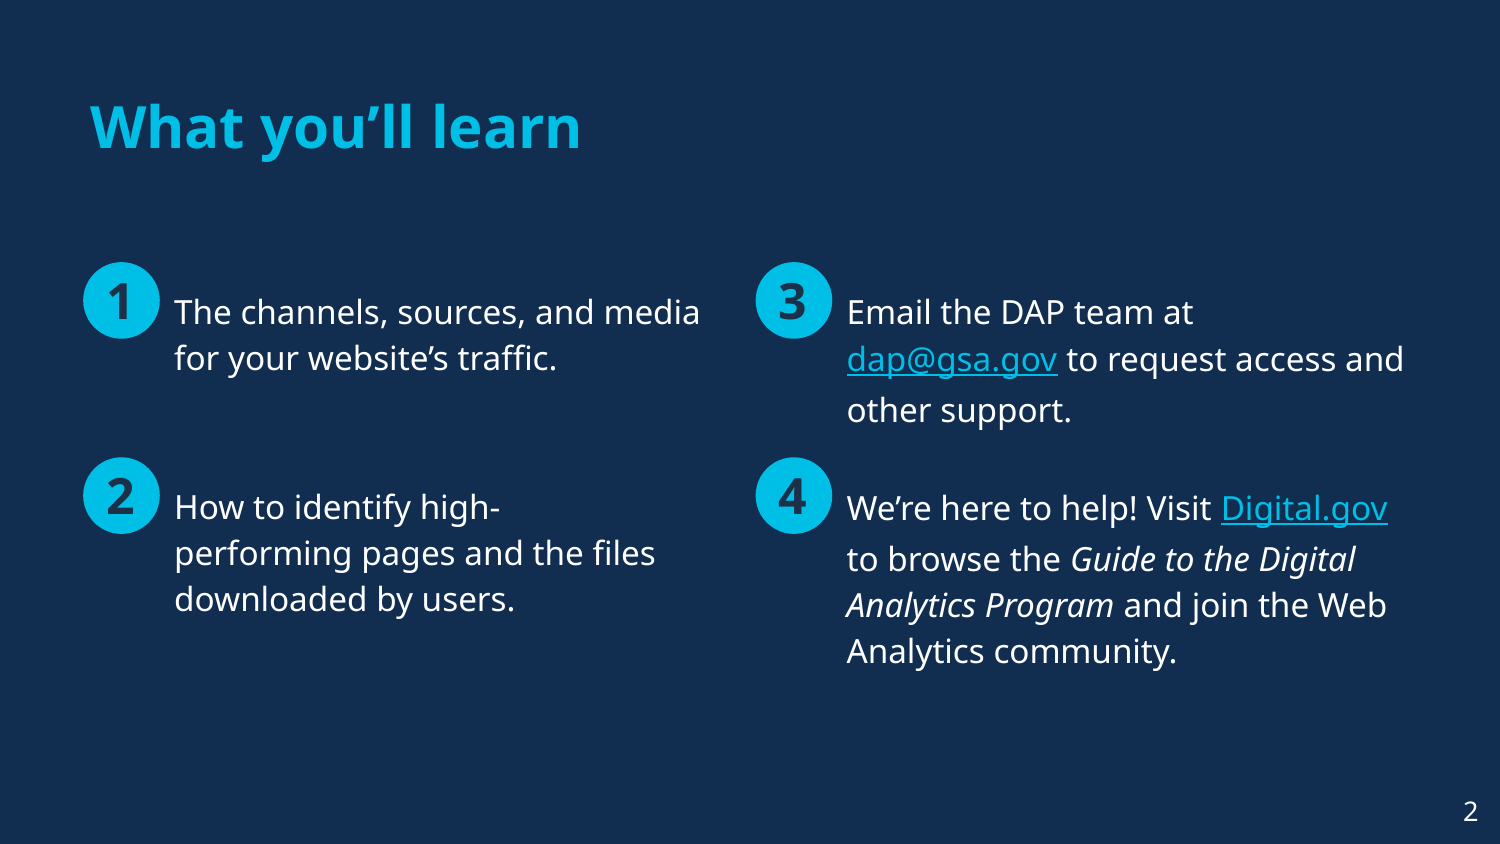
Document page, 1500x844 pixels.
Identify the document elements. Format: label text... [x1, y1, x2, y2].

list The channels, sources, and media for your website’s traffic. [159, 270, 752, 465]
list How to identify high- performing pages and the files downloaded by users. [159, 465, 752, 844]
slide_number 2 [1423, 779, 1494, 844]
list We’re here to help! Visit Digital.gov to browse the Guide to the Digital Analytics Program and join the Web Analytics community. [831, 465, 1423, 844]
list Email the DAP team at dap@gsa.gov to request access and other support. [831, 270, 1423, 465]
title What you’ll learn [75, 75, 1423, 246]
